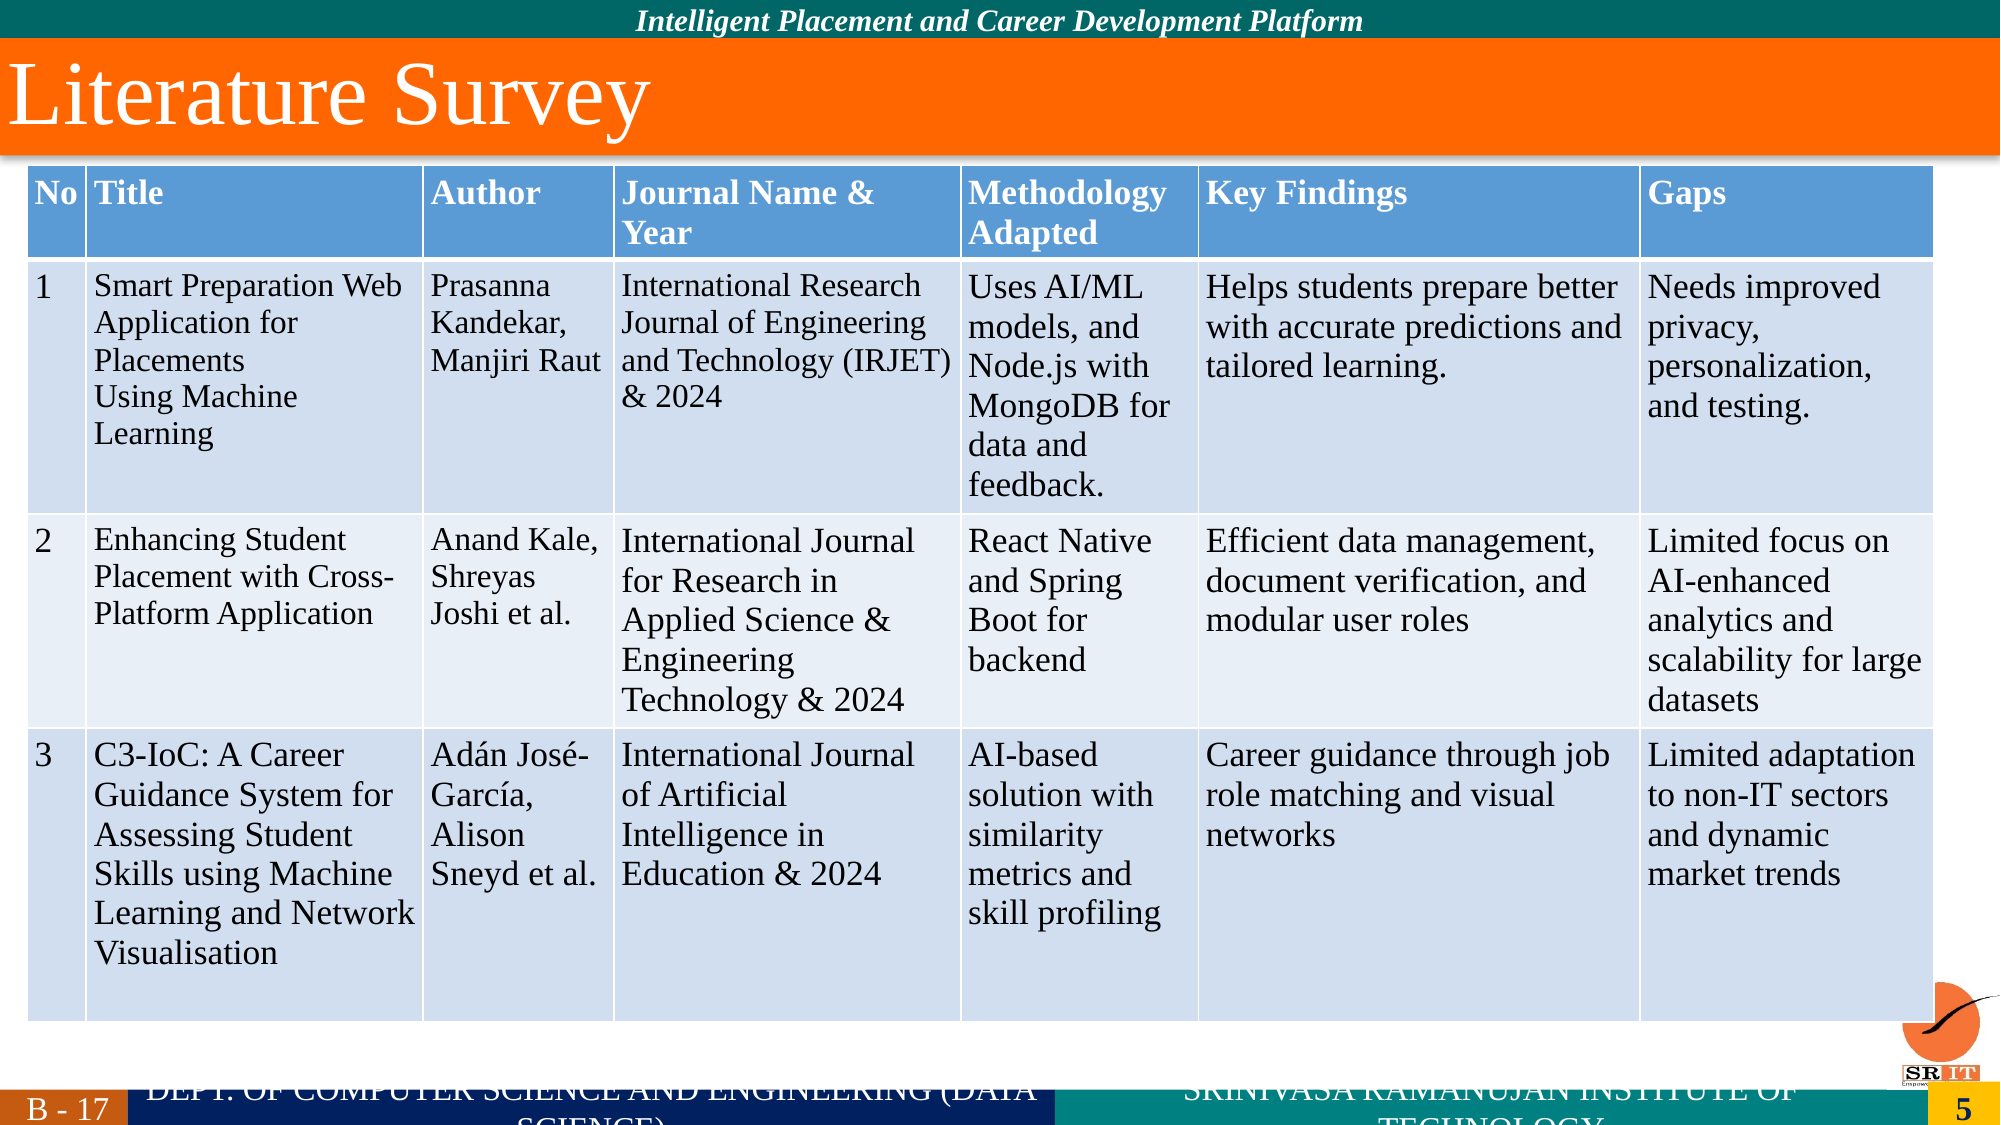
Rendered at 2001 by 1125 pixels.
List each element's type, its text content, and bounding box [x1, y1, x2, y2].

table_cell International Journal for Research in Applied Science & Engineering Technology & 2024 [615, 515, 960, 727]
picture [1887, 977, 2000, 1090]
table_cell Anand Kale, Shreyas Joshi et al. [424, 515, 613, 727]
table_cell Prasanna Kandekar, Manjiri Raut [424, 262, 613, 513]
table_cell C3-IoC: A Career Guidance System for Assessing Student Skills using Machine Learning and Network Visualisation [87, 729, 422, 1021]
slide_number 5 [1927, 1081, 2000, 1125]
table_cell Needs improved privacy, personalization, and testing. [1641, 262, 1933, 513]
table_cell Efficient data management, document verification, and modular user roles [1199, 515, 1639, 727]
table_cell Smart Preparation Web Application for Placements Using Machine Learning [87, 262, 422, 513]
table_header Key Findings [1199, 166, 1639, 257]
table_cell 1 [28, 262, 85, 513]
title Literature Survey [0, 37, 2000, 156]
table_cell Limited adaptation to non-IT sectors and dynamic market trends [1641, 729, 1933, 1021]
table_cell Career guidance through job role matching and visual networks [1199, 729, 1639, 1021]
table_cell Enhancing Student Placement with Cross-Platform Application [87, 515, 422, 727]
table_cell Adán José-García, Alison Sneyd et al. [424, 729, 613, 1021]
table_header Journal Name & Year [615, 166, 960, 257]
table_header Title [87, 166, 422, 257]
table_cell Helps students prepare better with accurate predictions and tailored learning. [1199, 262, 1639, 513]
table_cell International Research Journal of Engineering and Technology (IRJET) & 2024 [615, 262, 960, 513]
table_cell International Journal of Artificial Intelligence in Education & 2024 [615, 729, 960, 1021]
table_cell AI-based solution with similarity metrics and skill profiling [962, 729, 1198, 1021]
table_header No [28, 166, 85, 257]
table_cell Uses AI/ML models, and Node.js with MongoDB for data and feedback. [962, 262, 1198, 513]
table_cell 3 [28, 729, 85, 1021]
table_header Author [424, 166, 613, 257]
table_cell 2 [28, 515, 85, 727]
table_cell Limited focus on AI-enhanced analytics and scalability for large datasets [1641, 515, 1933, 727]
table_header Methodology Adapted [962, 166, 1198, 257]
table_header Gaps [1641, 166, 1933, 257]
table_cell React Native and Spring Boot for backend [962, 515, 1198, 727]
